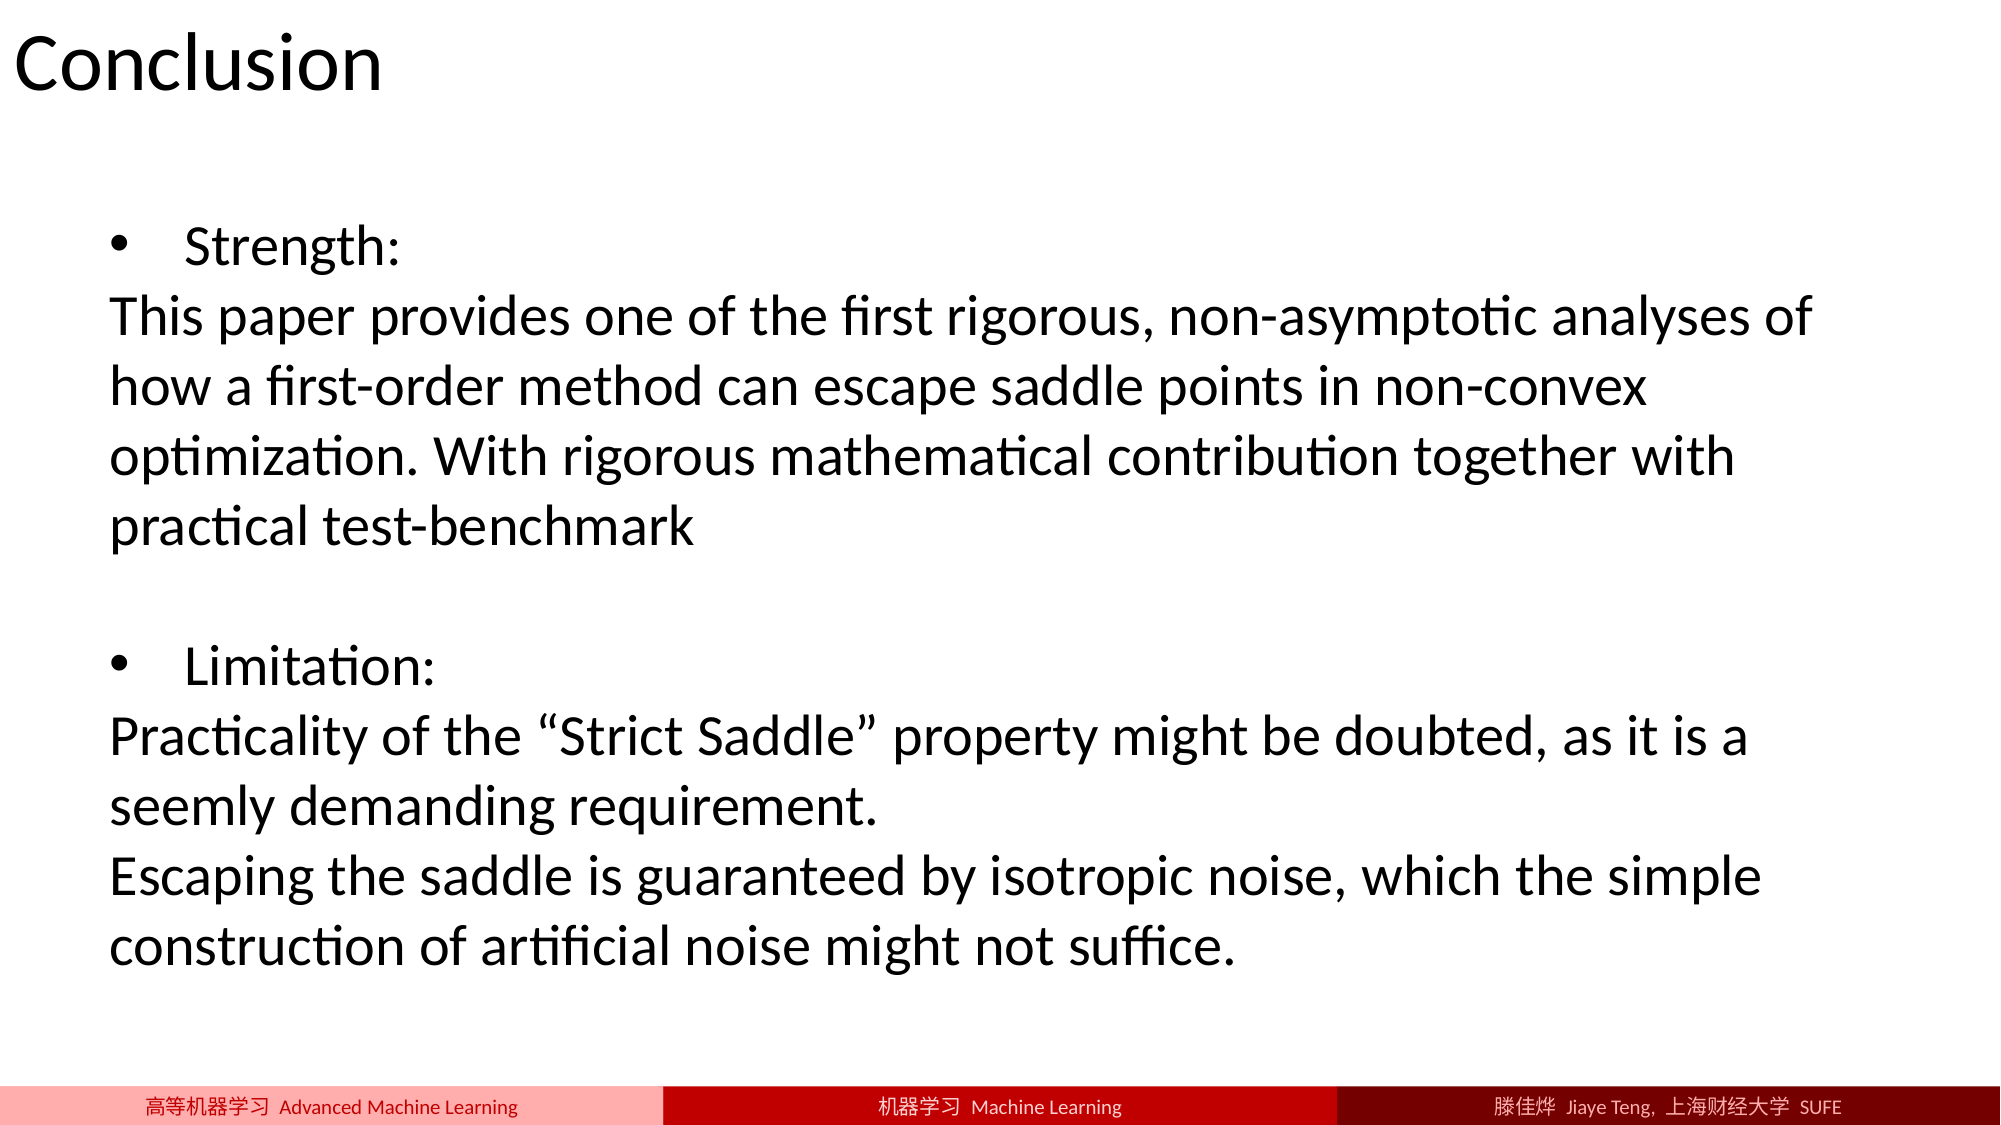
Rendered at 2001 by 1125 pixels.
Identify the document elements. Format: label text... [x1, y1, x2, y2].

text_box Conclusion [0, 0, 1809, 115]
text_box [664, 1085, 1338, 1125]
text_box 高等机器学习 Advanced Machine Learning [0, 1086, 664, 1125]
text_box 机器学习 Machine Learning [668, 1086, 1332, 1125]
text_box 滕佳烨 Jiaye Teng, 上海财经大学 SUFE [1336, 1086, 2000, 1125]
text_box Strength: This paper provides one of the first rigorous, non-asymptotic analyses of how a first-order method can escape saddle points in non-convex optimization. With rigorous mathematical contribution together with practical test-benchmark Limitation: Practicality of the “Strict Saddle” property might be doubted, as it is a seemly demanding requirement. Escaping the saddle is guaranteed by isotropic noise, which the simple construction of artificial noise might not suffice. [94, 199, 1903, 1055]
